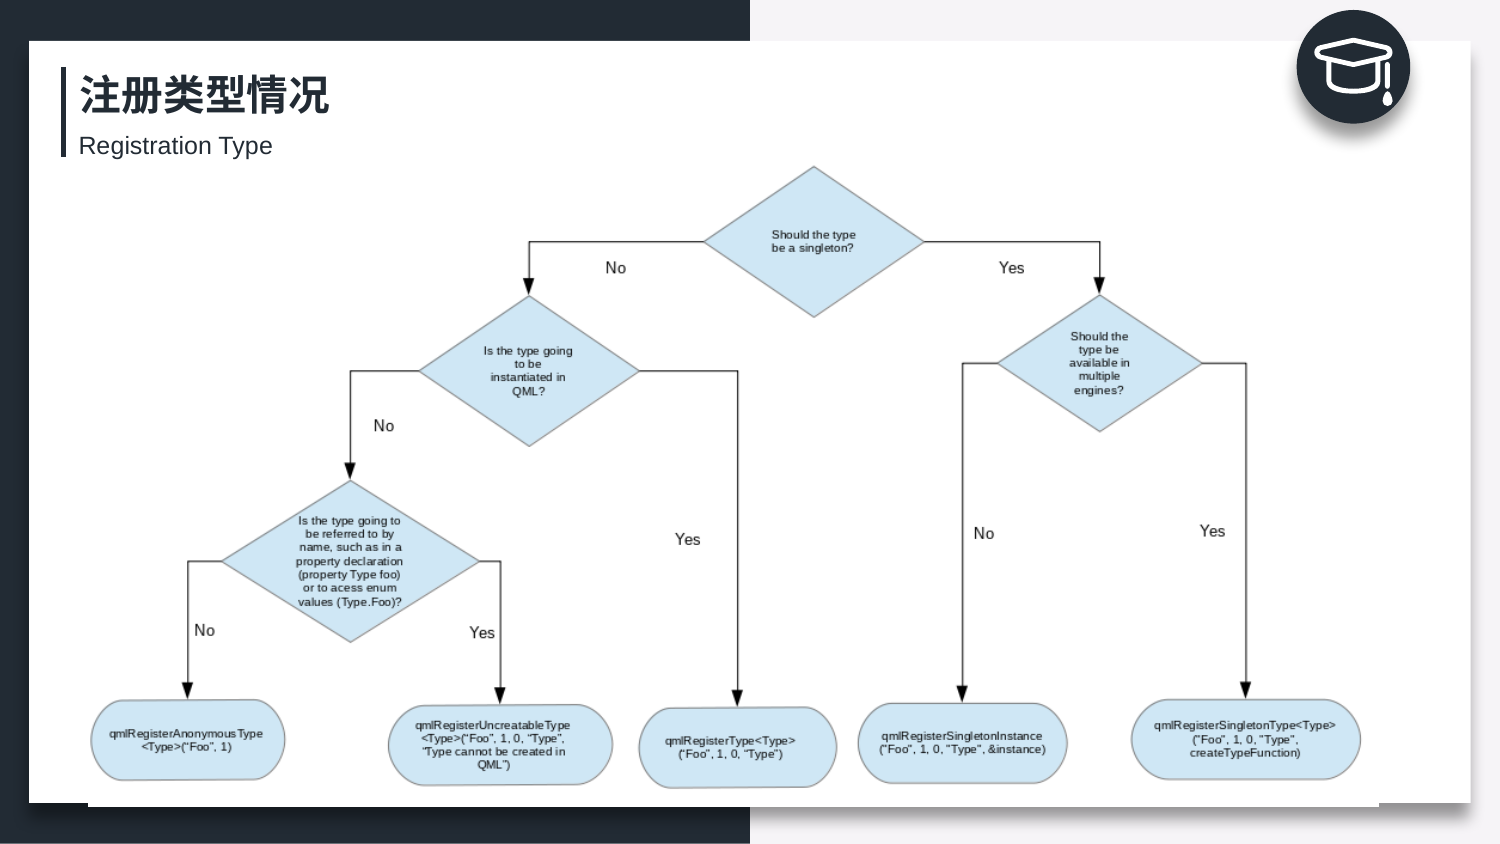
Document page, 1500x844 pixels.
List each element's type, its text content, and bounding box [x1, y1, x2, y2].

text_box 注册类型情况 [64, 61, 346, 127]
picture [88, 161, 1379, 807]
text_box Registration Type [63, 121, 288, 167]
